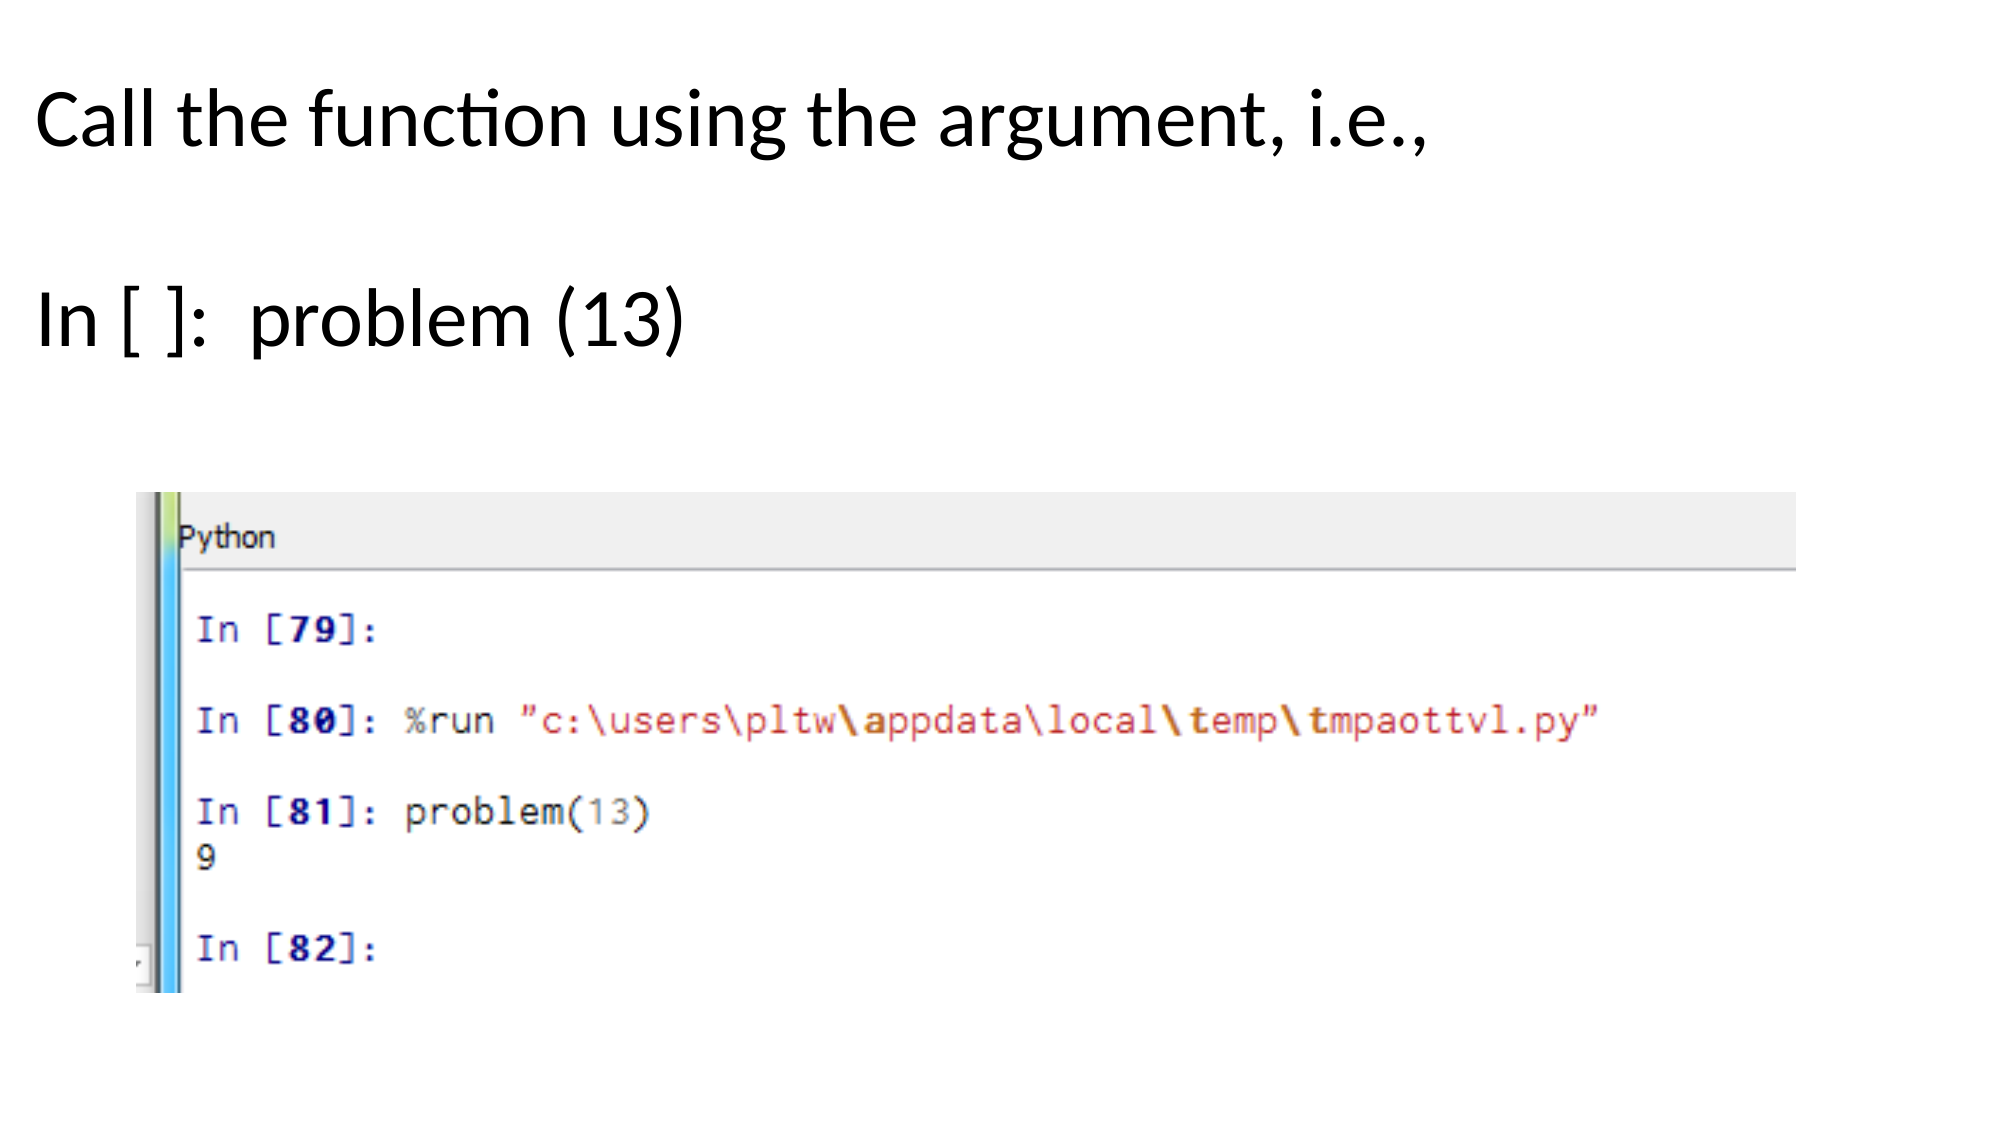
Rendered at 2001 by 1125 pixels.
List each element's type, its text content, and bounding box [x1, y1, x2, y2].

text_box Call the function using the argument, i.e., In [ ]: problem (13) [20, 55, 1912, 370]
picture [136, 492, 1796, 993]
